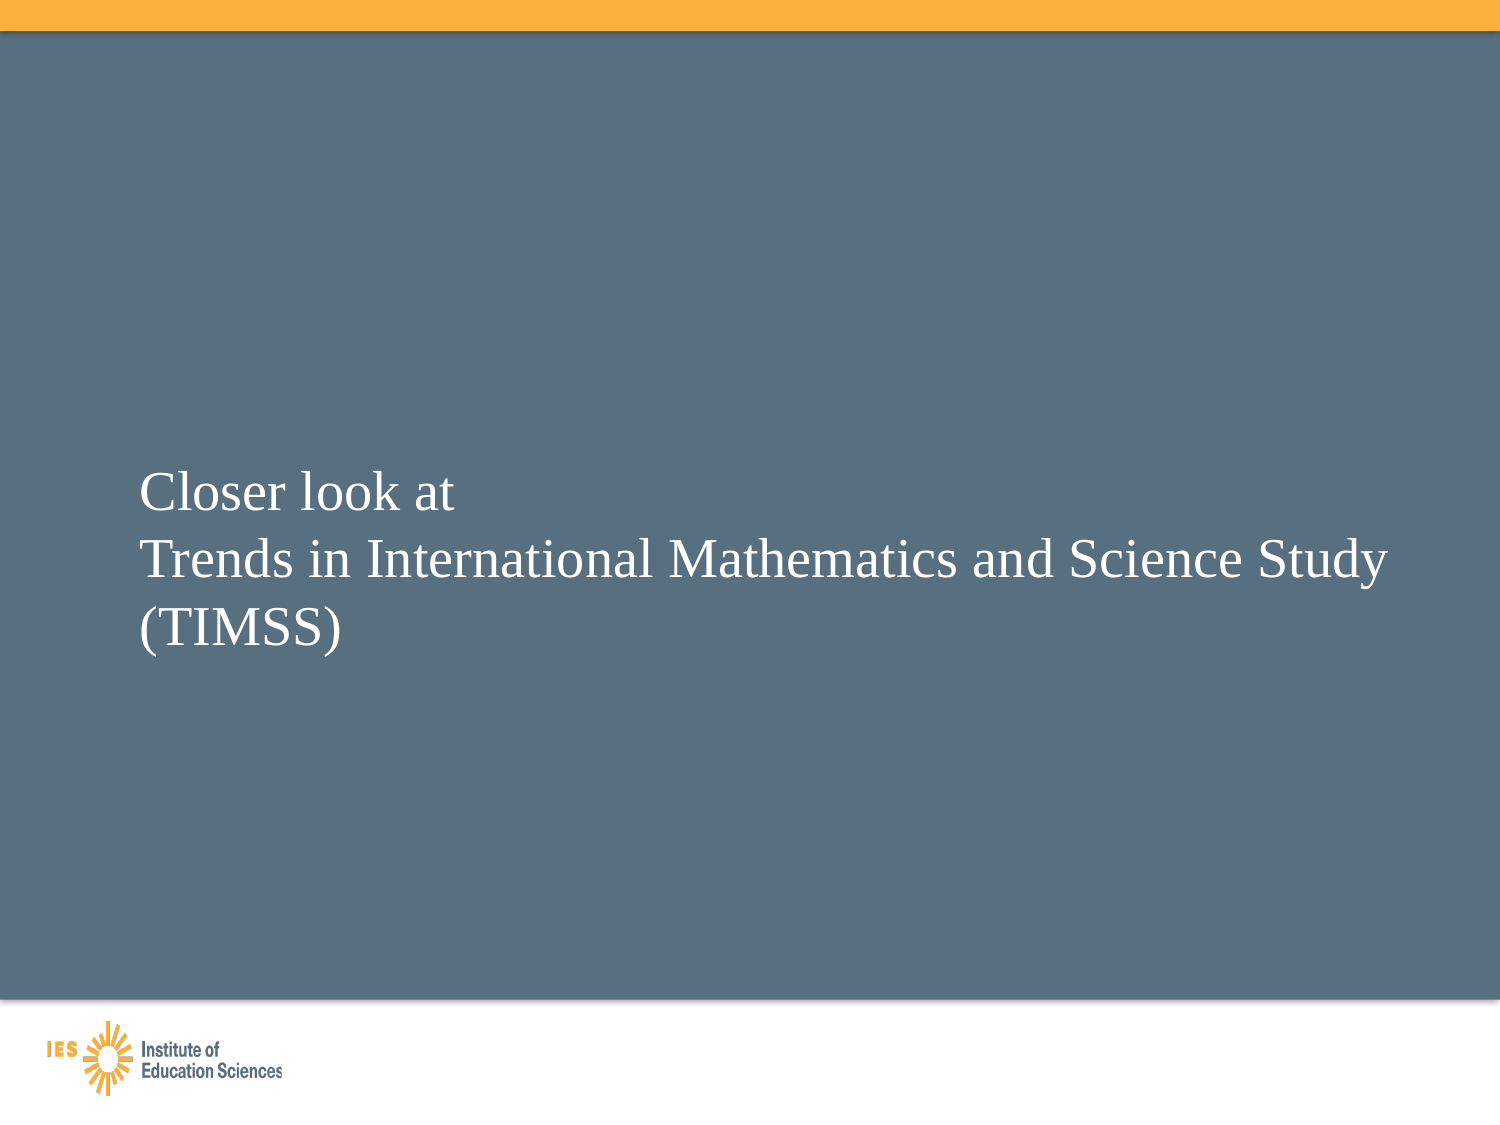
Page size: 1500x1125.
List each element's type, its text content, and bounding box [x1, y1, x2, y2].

title Closer look at Trends in International Mathematics and Science Study (TIMSS) [139, 453, 1401, 719]
